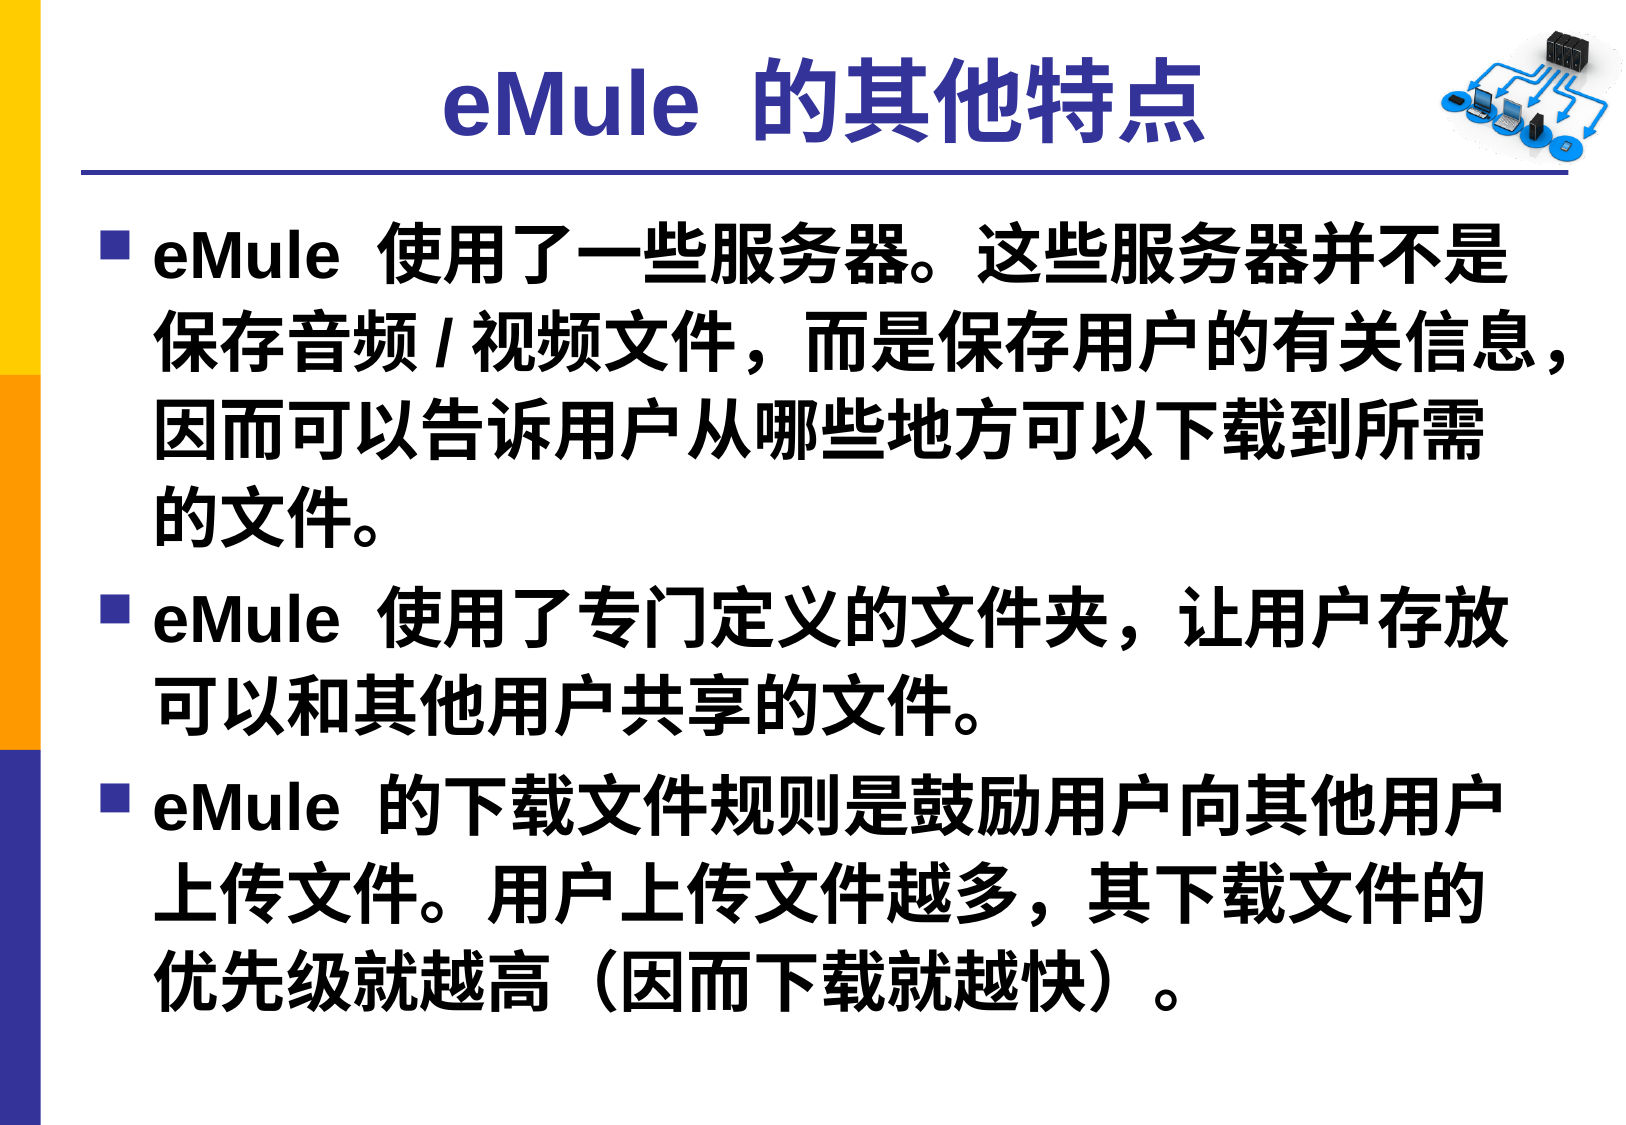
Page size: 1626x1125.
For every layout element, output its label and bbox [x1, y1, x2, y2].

title [81, 30, 1569, 161]
picture [1438, 30, 1624, 165]
list [81, 196, 1569, 1006]
